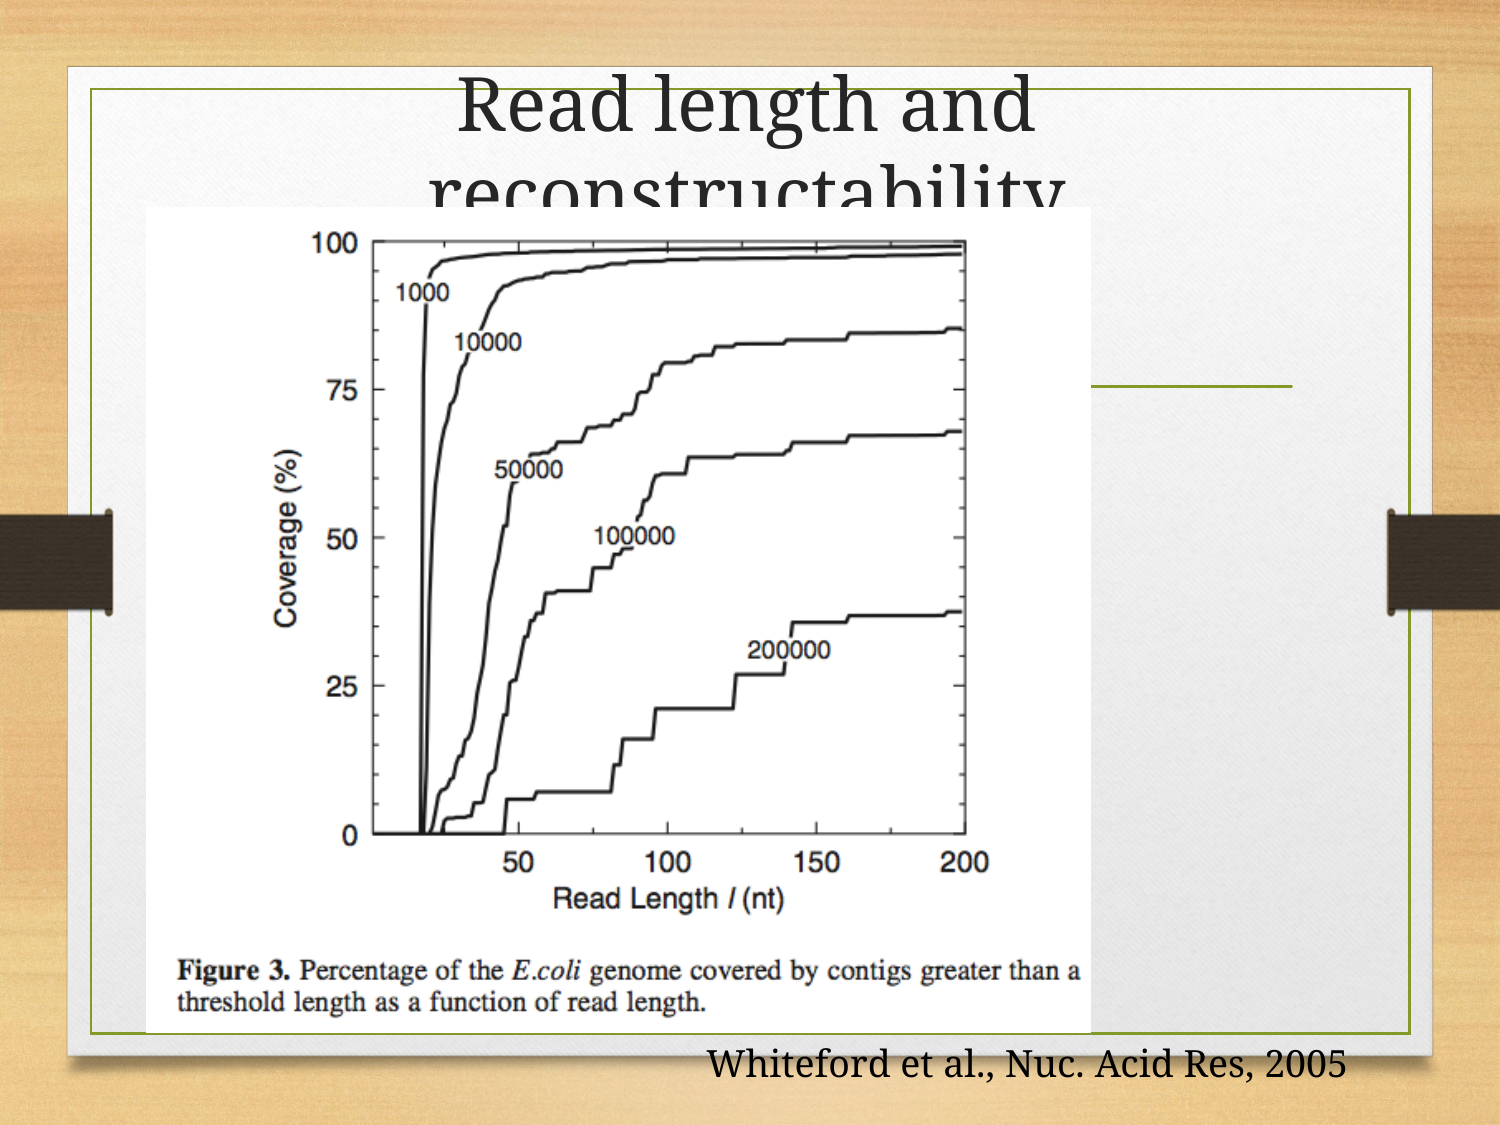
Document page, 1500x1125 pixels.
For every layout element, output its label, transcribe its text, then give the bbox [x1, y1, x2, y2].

text_box Whiteford et al., Nuc. Acid Res, 2005 [691, 1032, 1364, 1093]
title Read length and reconstructability [189, 39, 1305, 254]
picture [0, 0, 1500, 1125]
